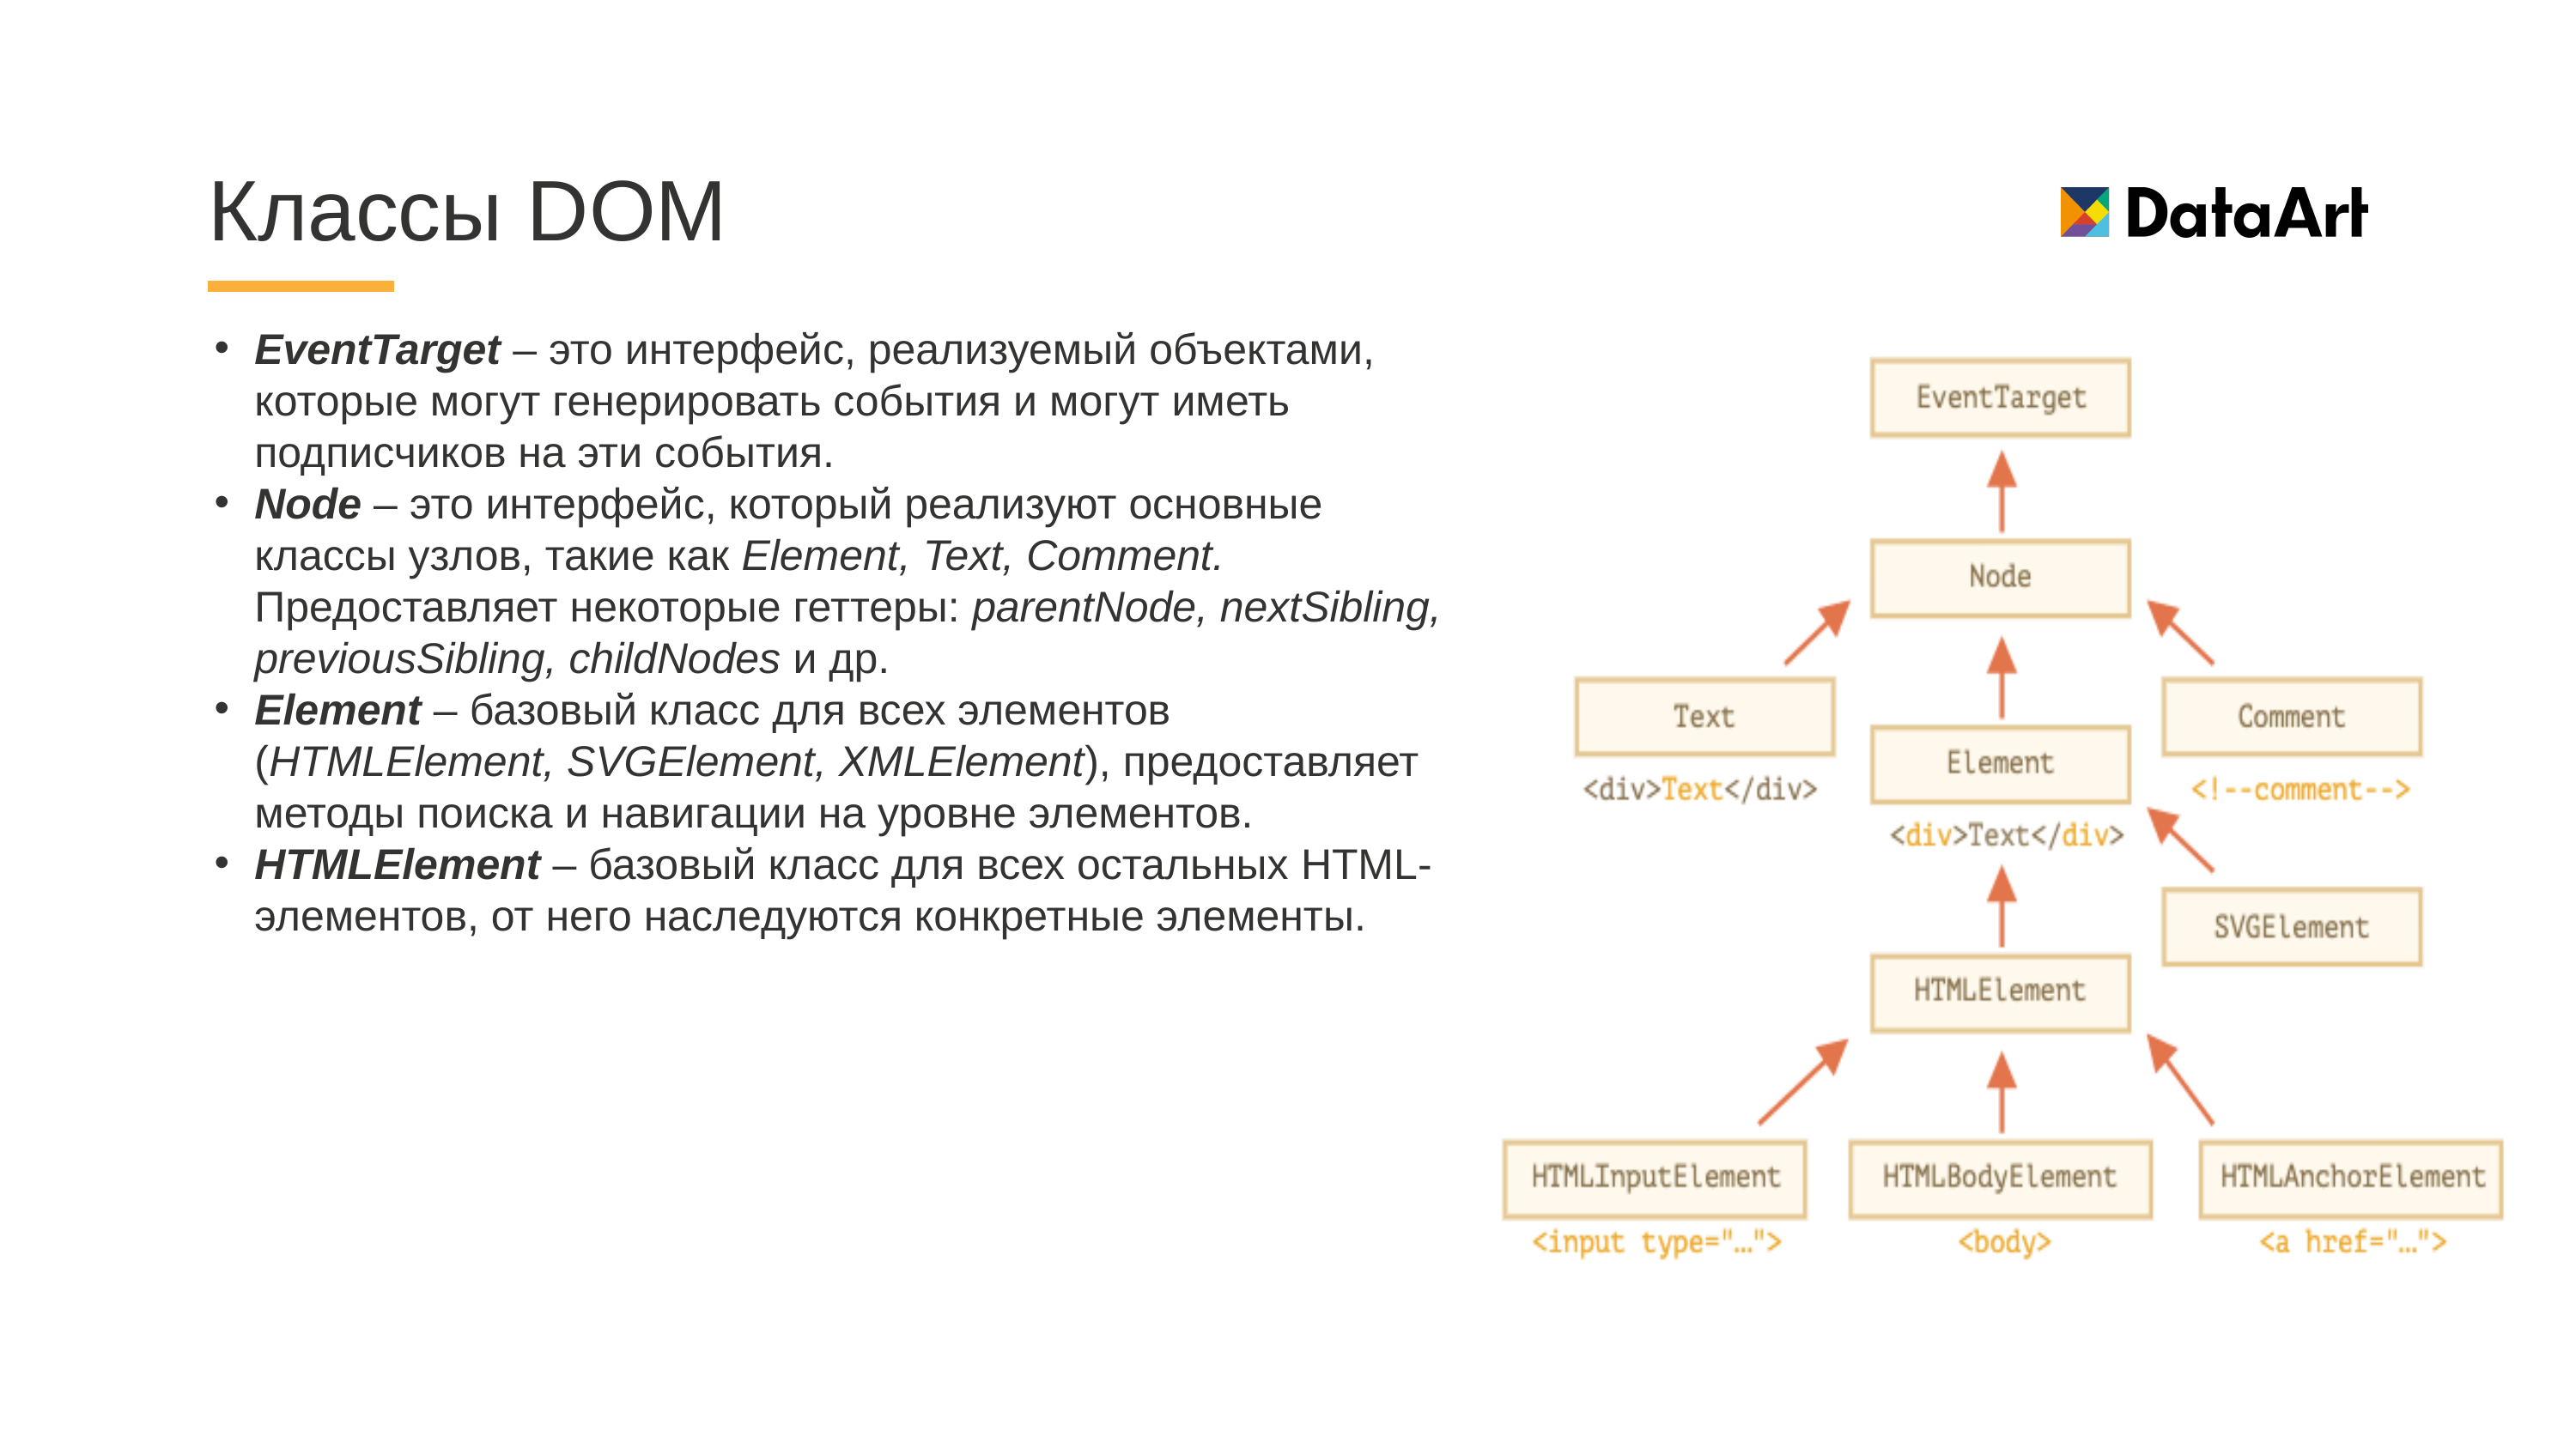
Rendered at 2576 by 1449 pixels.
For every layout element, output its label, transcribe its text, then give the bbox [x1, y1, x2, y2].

picture [2061, 187, 2368, 238]
picture [208, 282, 394, 292]
picture [1491, 338, 2516, 1275]
text_box EventTarget – это интерфейс, реализуемый объектами, которые могут генерировать события и могут иметь подписчиков на эти события. Node – это интерфейс, который реализуют основные классы узлов, такие как Element, Text, Comment. Предоставляет некоторые геттеры: parentNode, nextSibling, previousSibling, childNodes и др. Element – базовый класс для всех элементов (HTMLElement, SVGElement, XMLElement), предоставляет методы поиска и навигации на уровне элементов. HTMLElement – базовый класс для всех остальных HTML-элементов, от него наследуются конкретные элементы. [208, 315, 1461, 998]
title Классы DOM [207, 161, 1877, 282]
